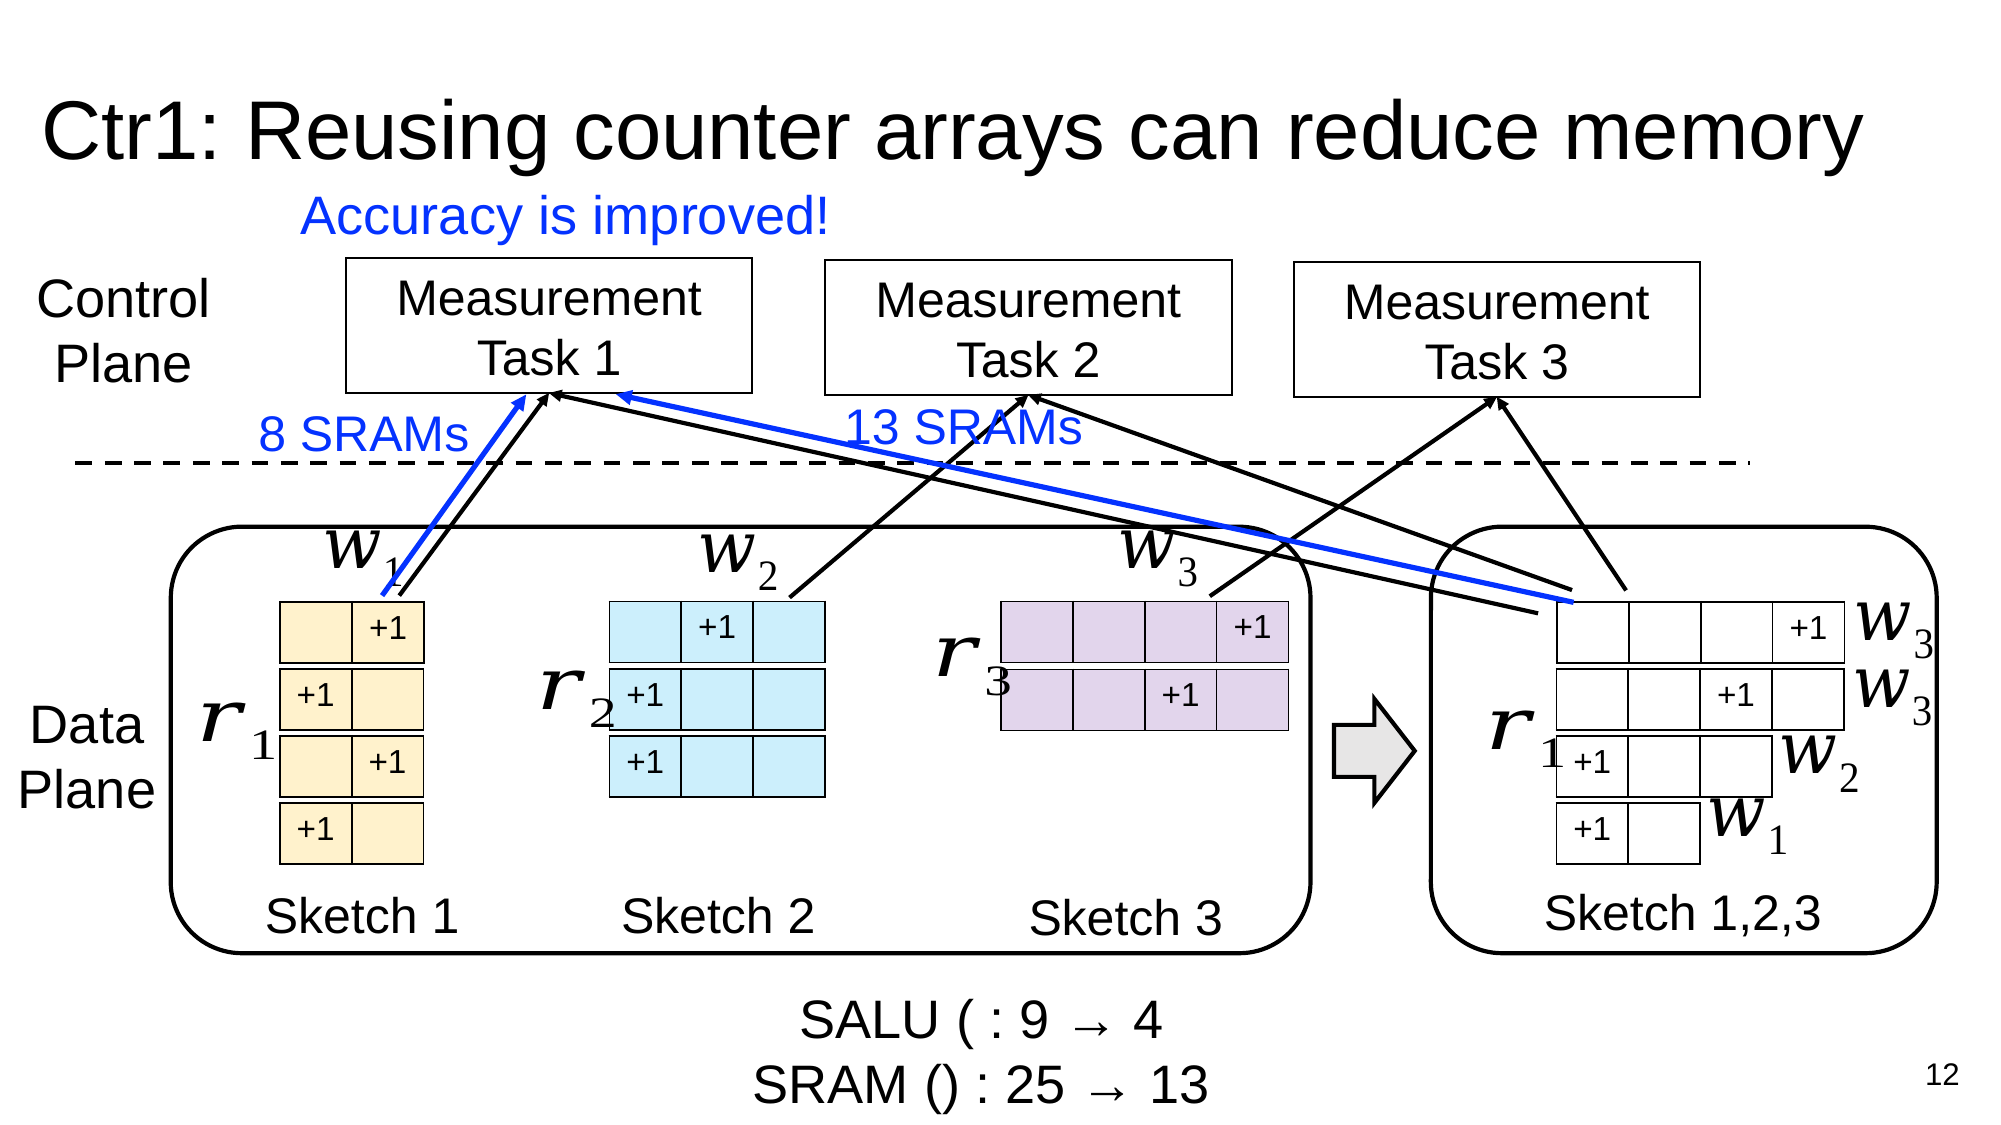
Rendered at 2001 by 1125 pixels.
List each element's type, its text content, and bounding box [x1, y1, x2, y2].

text_box [169, 542, 196, 682]
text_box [549, 464, 1627, 614]
text_box Measurement Task 2 [824, 259, 1233, 387]
text_box [1429, 587, 1938, 898]
text_box Measurement Task 3 [1293, 261, 1701, 398]
text_box Measurement Task 1 [345, 257, 753, 387]
text_box [1627, 525, 1935, 577]
text_box Data Plane [0, 682, 201, 827]
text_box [196, 505, 1201, 769]
text_box [169, 614, 1312, 955]
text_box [1484, 577, 1937, 865]
text_box Sketch 1,2,3 [1430, 873, 1936, 948]
text_box Sketch 2 [523, 876, 913, 951]
text_box [1333, 695, 1417, 806]
text_box [1472, 948, 1895, 955]
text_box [243, 387, 1574, 603]
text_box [1574, 394, 1627, 463]
text_box Sketch 3 [931, 877, 1321, 953]
text_box Control Plane [9, 256, 238, 401]
text_box Sketch 1 [167, 876, 220, 952]
title Ctr1: Reusing counter arrays can reduce memory [26, 59, 1937, 205]
text_box Accuracy is improved! [280, 172, 852, 253]
slide_number 12 [1524, 1042, 1975, 1103]
